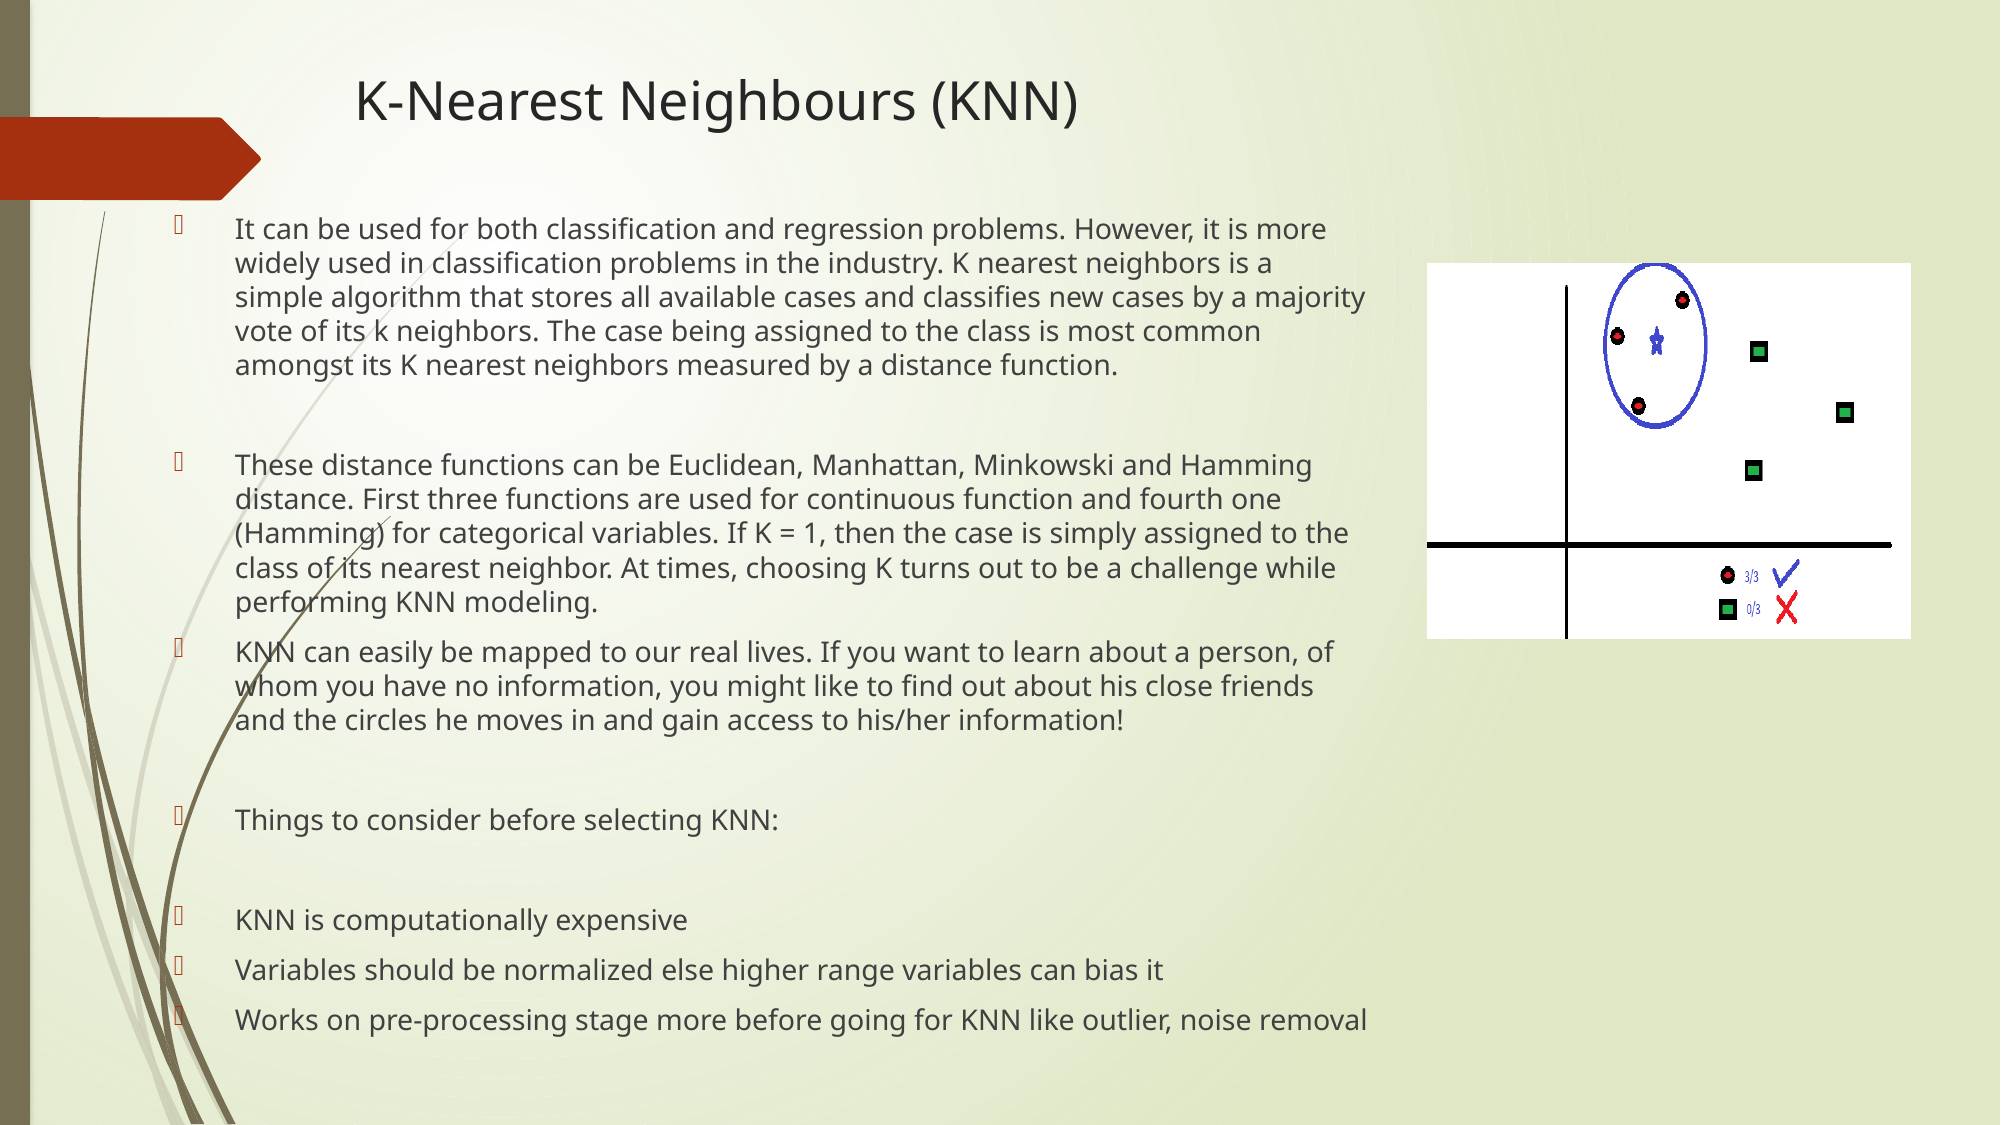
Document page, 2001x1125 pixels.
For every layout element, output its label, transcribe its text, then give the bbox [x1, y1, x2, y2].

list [1427, 263, 1912, 639]
list It can be used for both classification and regression problems. However, it is more widely used in classification problems in the industry. K nearest neighbors is a simple algorithm that stores all available cases and classifies new cases by a majority vote of its k neighbors. The case being assigned to the class is most common amongst its K nearest neighbors measured by a distance function. These distance functions can be Euclidean, Manhattan, Minkowski and Hamming distance. First three functions are used for continuous function and fourth one (Hamming) for categorical variables. If K = 1, then the case is simply assigned to the class of its nearest neighbor. At times, choosing K turns out to be a challenge while performing KNN modeling. KNN can easily be mapped to our real lives. If you want to learn about a person, of whom you have no information, you might like to find out about his close friends and the circles he moves in and gain access to his/her information! Things to consider before selecting KNN: KNN is computationally expensive Variables should be normalized else higher range variables can bias it Works on pre-processing stage more before going for KNN like outlier, noise removal [158, 203, 1385, 1067]
title K-Nearest Neighbours (KNN) [339, 58, 1792, 204]
